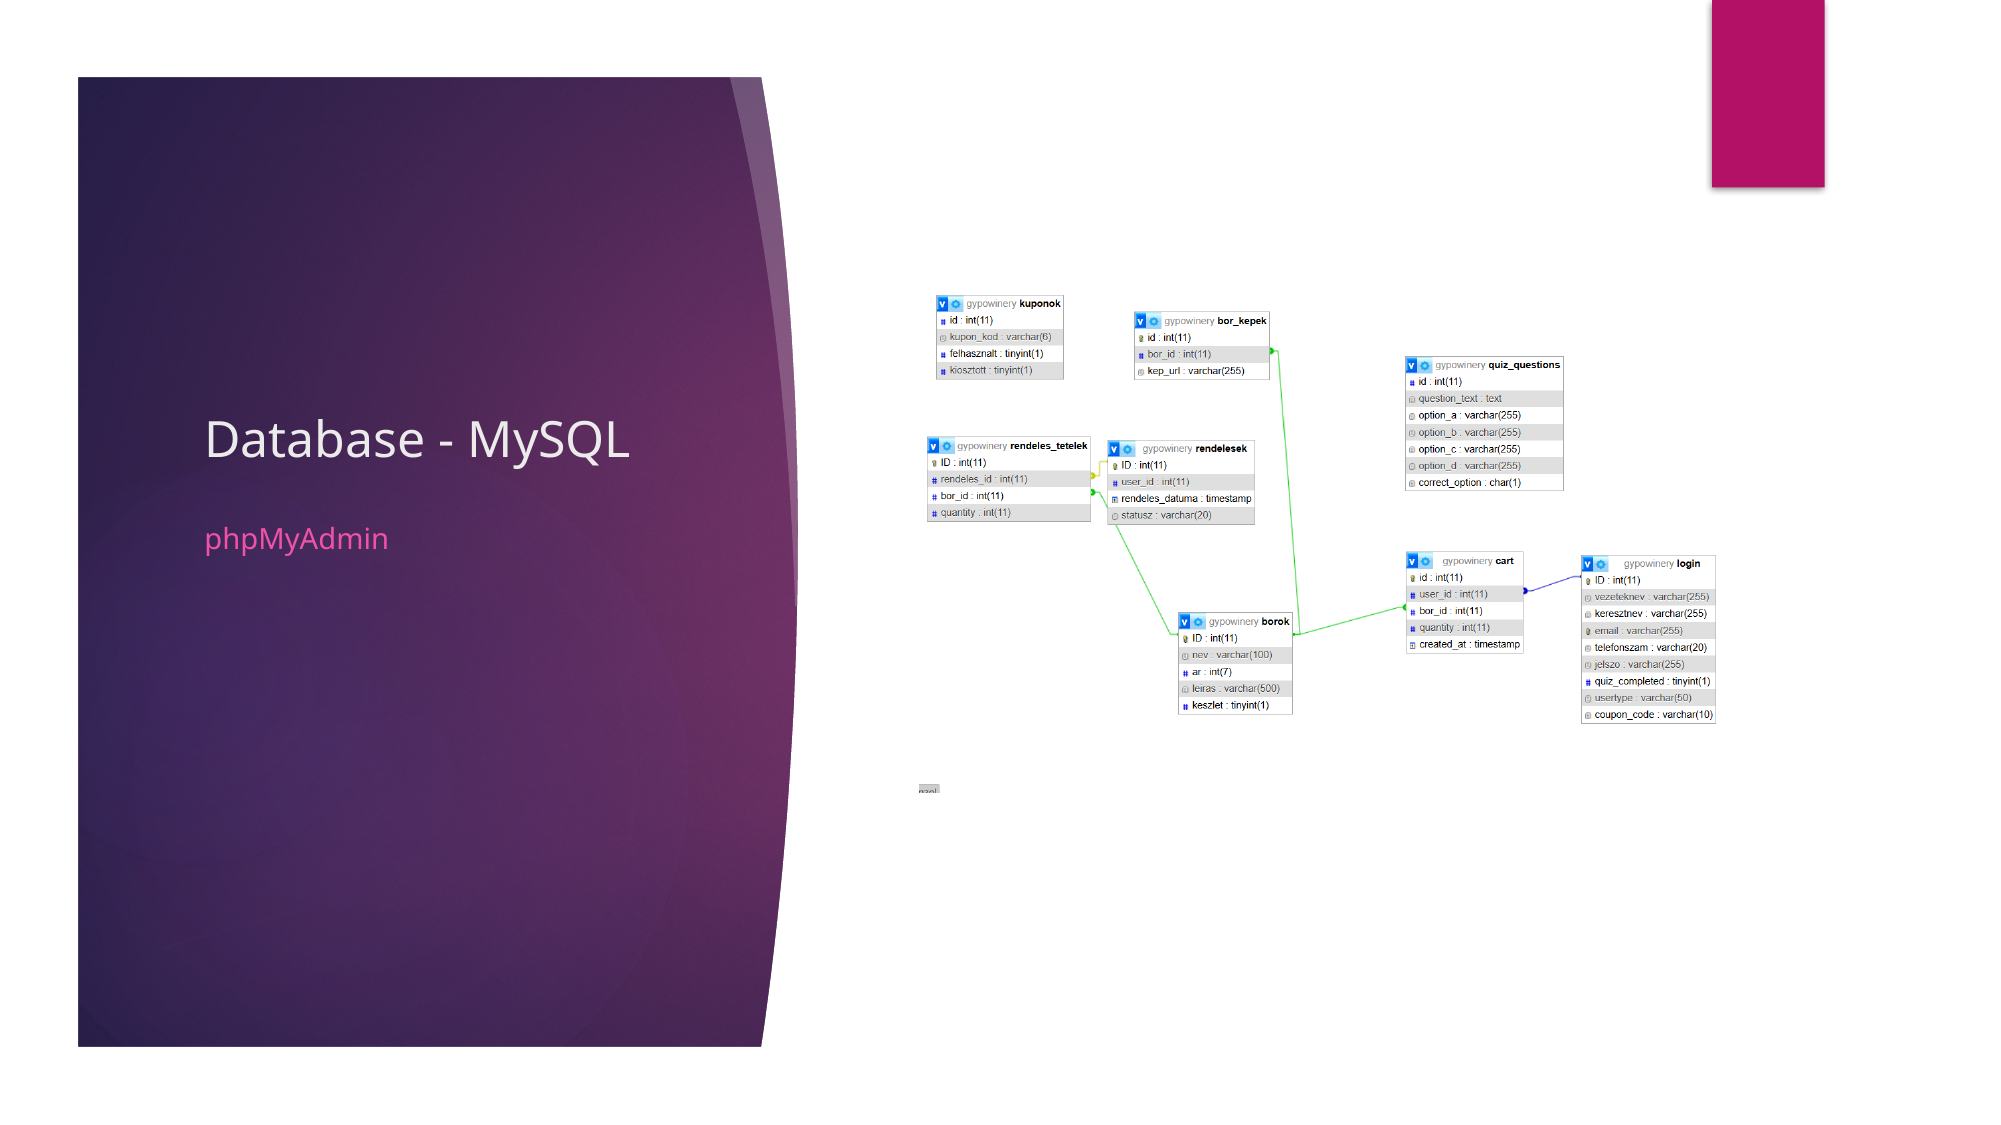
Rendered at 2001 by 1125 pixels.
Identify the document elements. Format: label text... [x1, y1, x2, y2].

list phpMyAdmin [189, 513, 648, 989]
title Database - MySQL [189, 212, 648, 475]
picture [919, 254, 1829, 794]
